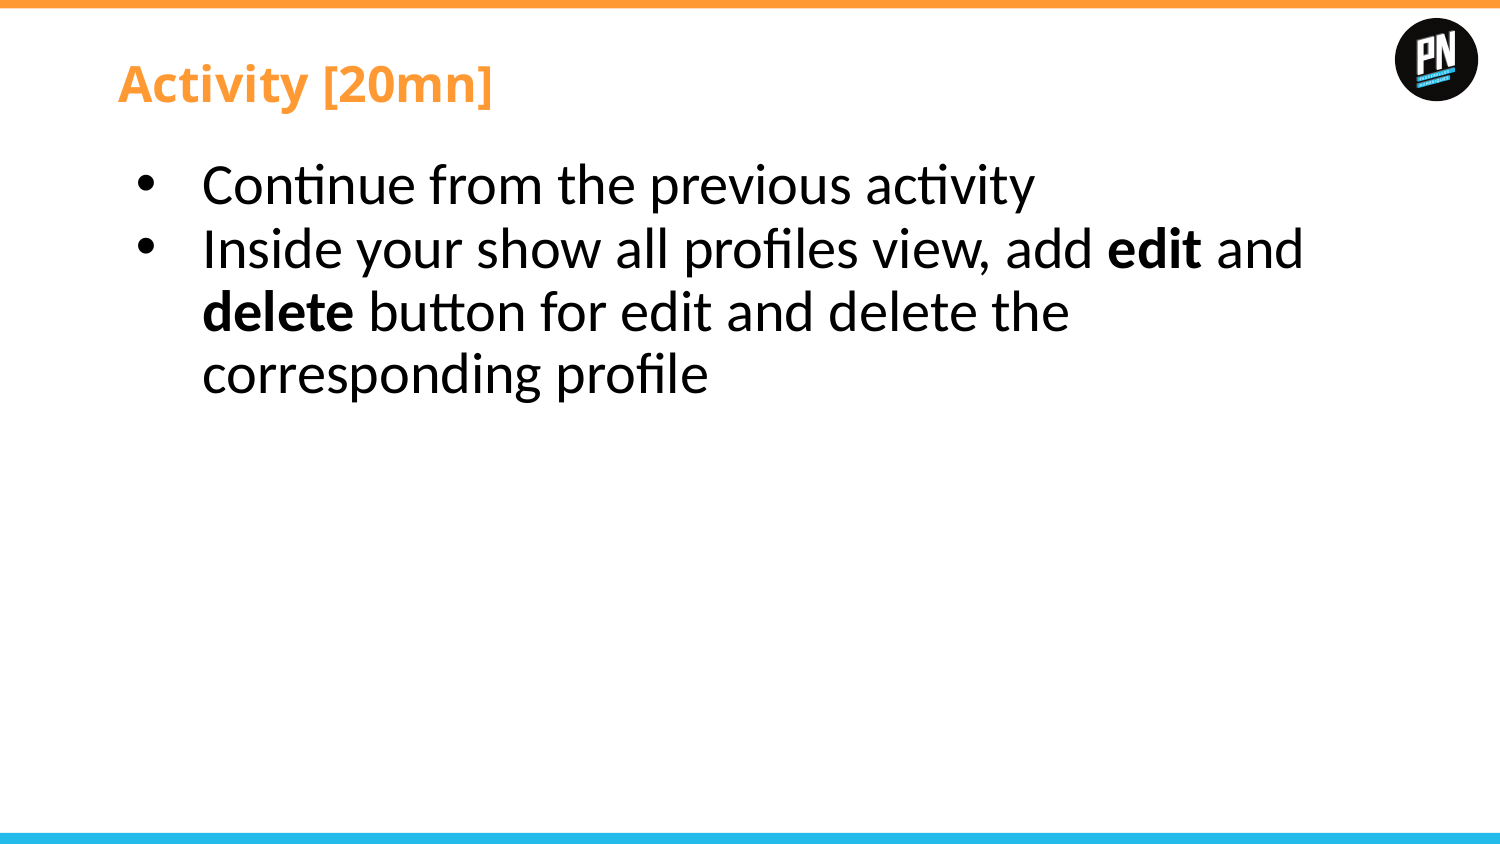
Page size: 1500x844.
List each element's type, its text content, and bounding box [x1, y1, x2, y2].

title Activity [20mn] [103, 45, 1397, 147]
picture [1394, 17, 1479, 102]
list Continue from the previous activity Inside your show all profiles view, add edit and delete button for edit and delete the corresponding profile [103, 147, 1434, 781]
